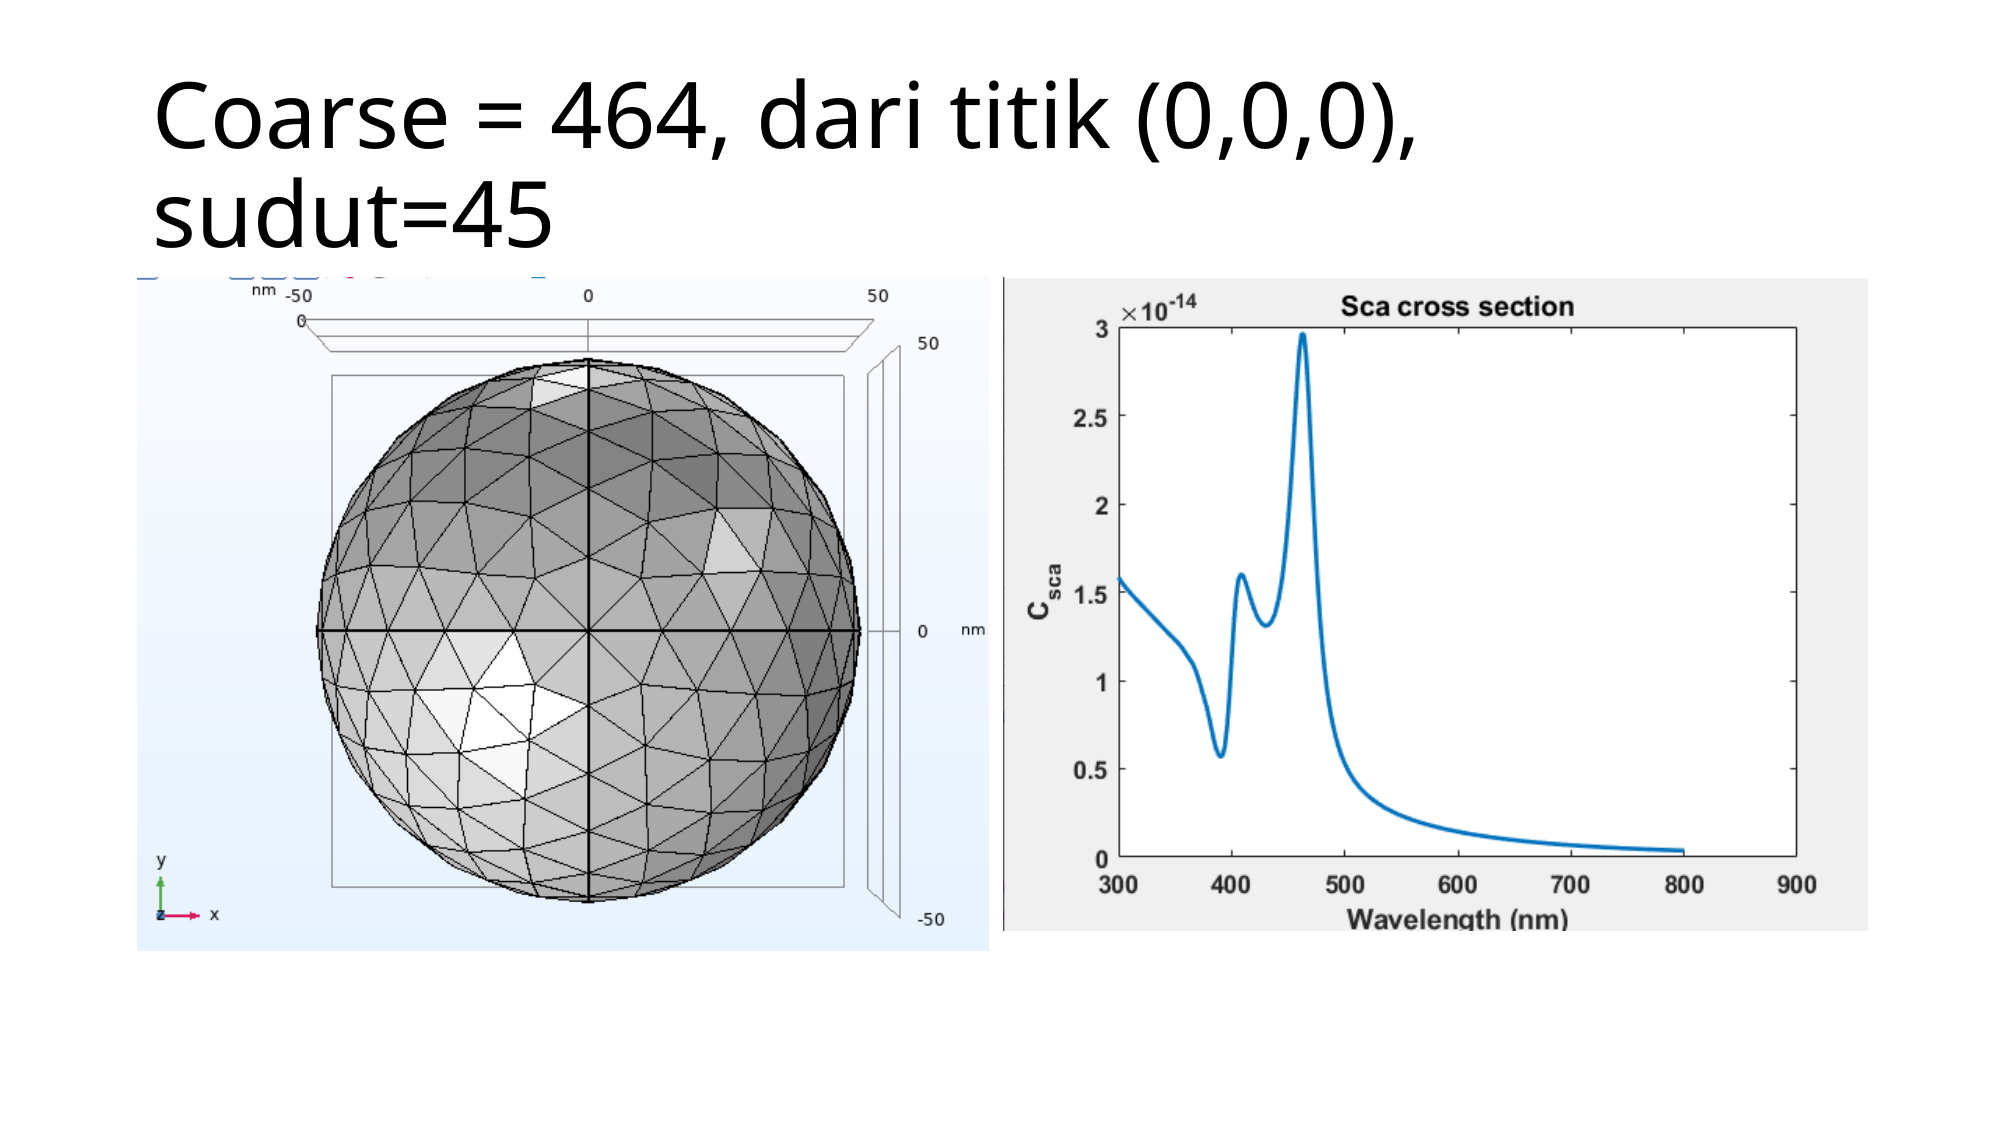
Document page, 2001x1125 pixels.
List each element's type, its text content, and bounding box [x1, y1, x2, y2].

picture [137, 277, 989, 951]
title Coarse = 464, dari titik (0,0,0), sudut=45 [137, 59, 1863, 278]
picture [1003, 277, 1868, 931]
